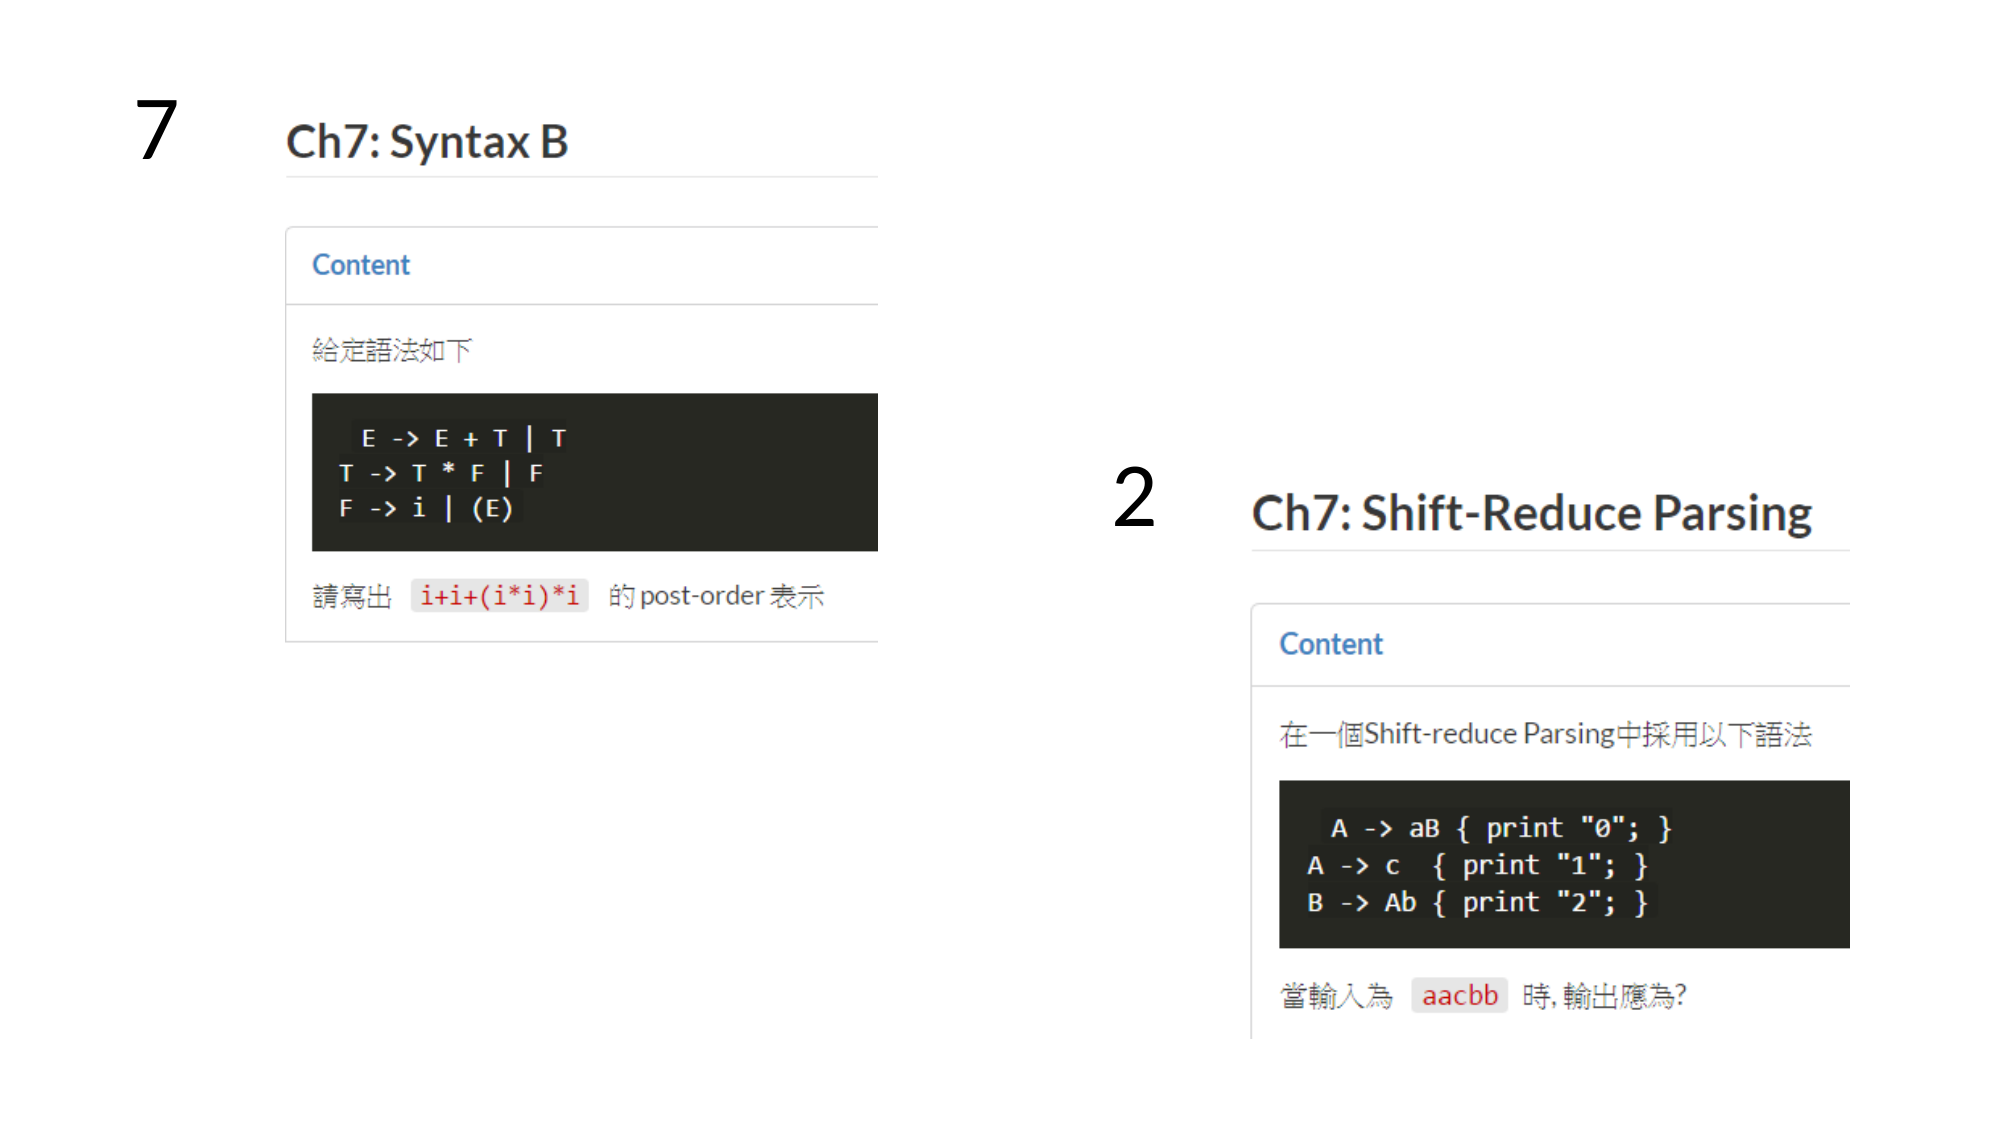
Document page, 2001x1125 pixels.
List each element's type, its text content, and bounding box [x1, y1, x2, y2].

text_box 2 [1097, 427, 1174, 553]
picture [1241, 487, 1850, 1039]
picture [285, 114, 878, 661]
text_box 7 [118, 60, 195, 186]
